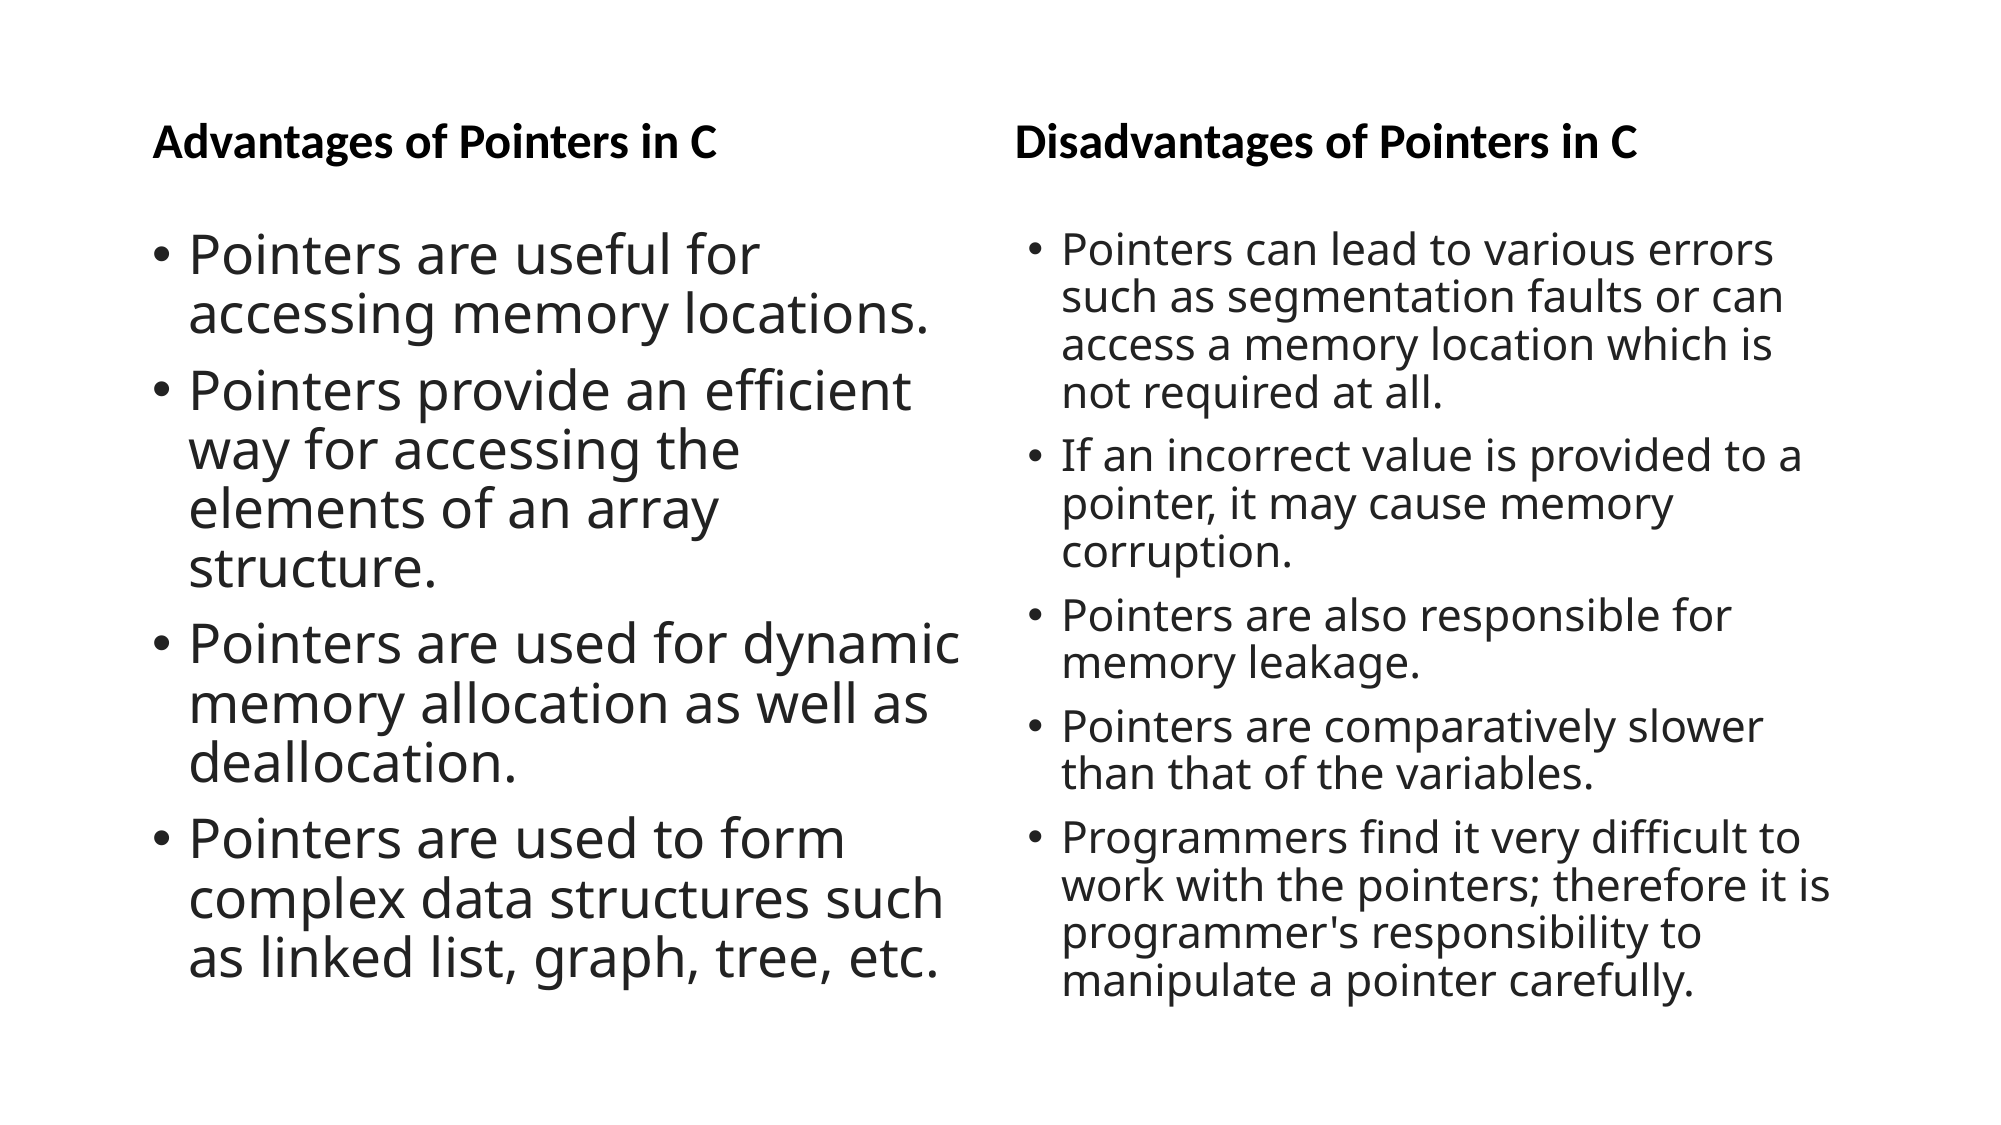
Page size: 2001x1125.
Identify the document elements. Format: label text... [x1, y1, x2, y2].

list Advantages of Pointers in C [137, 42, 984, 178]
list Disadvantages of Pointers in C [999, 42, 1851, 178]
list Pointers can lead to various errors such as segmentation faults or can access a memory location which is not required at all. If an incorrect value is provided to a pointer, it may cause memory corruption. Pointers are also responsible for memory leakage. Pointers are comparatively slower than that of the variables. Programmers find it very difficult to work with the pointers; therefore it is programmer's responsibility to manipulate a pointer carefully. [1012, 219, 1863, 1016]
list Pointers are useful for accessing memory locations. Pointers provide an efficient way for accessing the elements of an array structure. Pointers are used for dynamic memory allocation as well as deallocation. Pointers are used to form complex data structures such as linked list, graph, tree, etc. [137, 219, 984, 1016]
